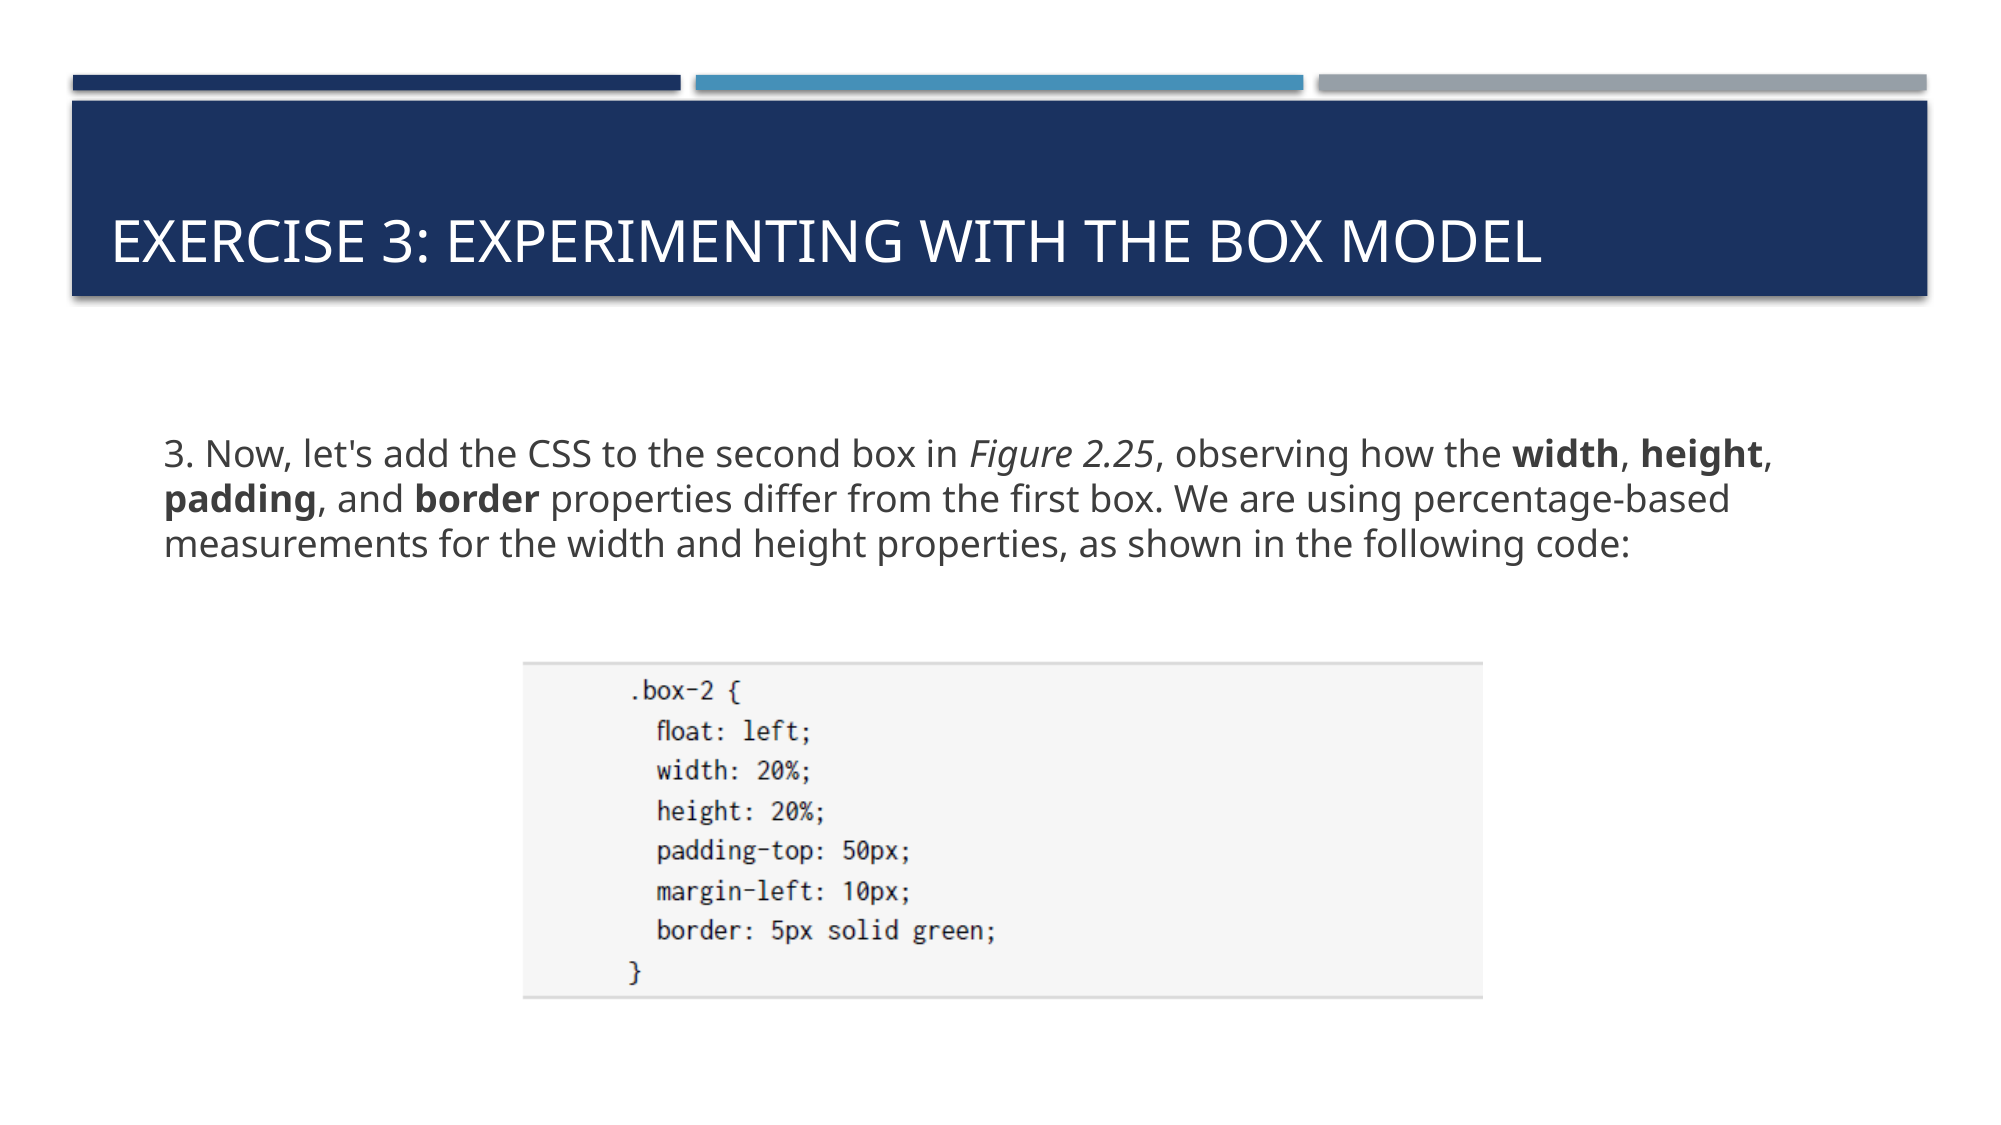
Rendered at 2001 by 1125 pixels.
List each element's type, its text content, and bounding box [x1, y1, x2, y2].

list 3. Now, let's add the CSS to the second box in Figure 2.25, observing how the width, height, padding, and border properties differ from the first box. We are using percentage-based measurements for the width and height properties, as shown in the following code: [95, 357, 1905, 962]
picture [516, 658, 1484, 1004]
title Exercise 3: Experimenting with the Box Model [95, 115, 1905, 282]
